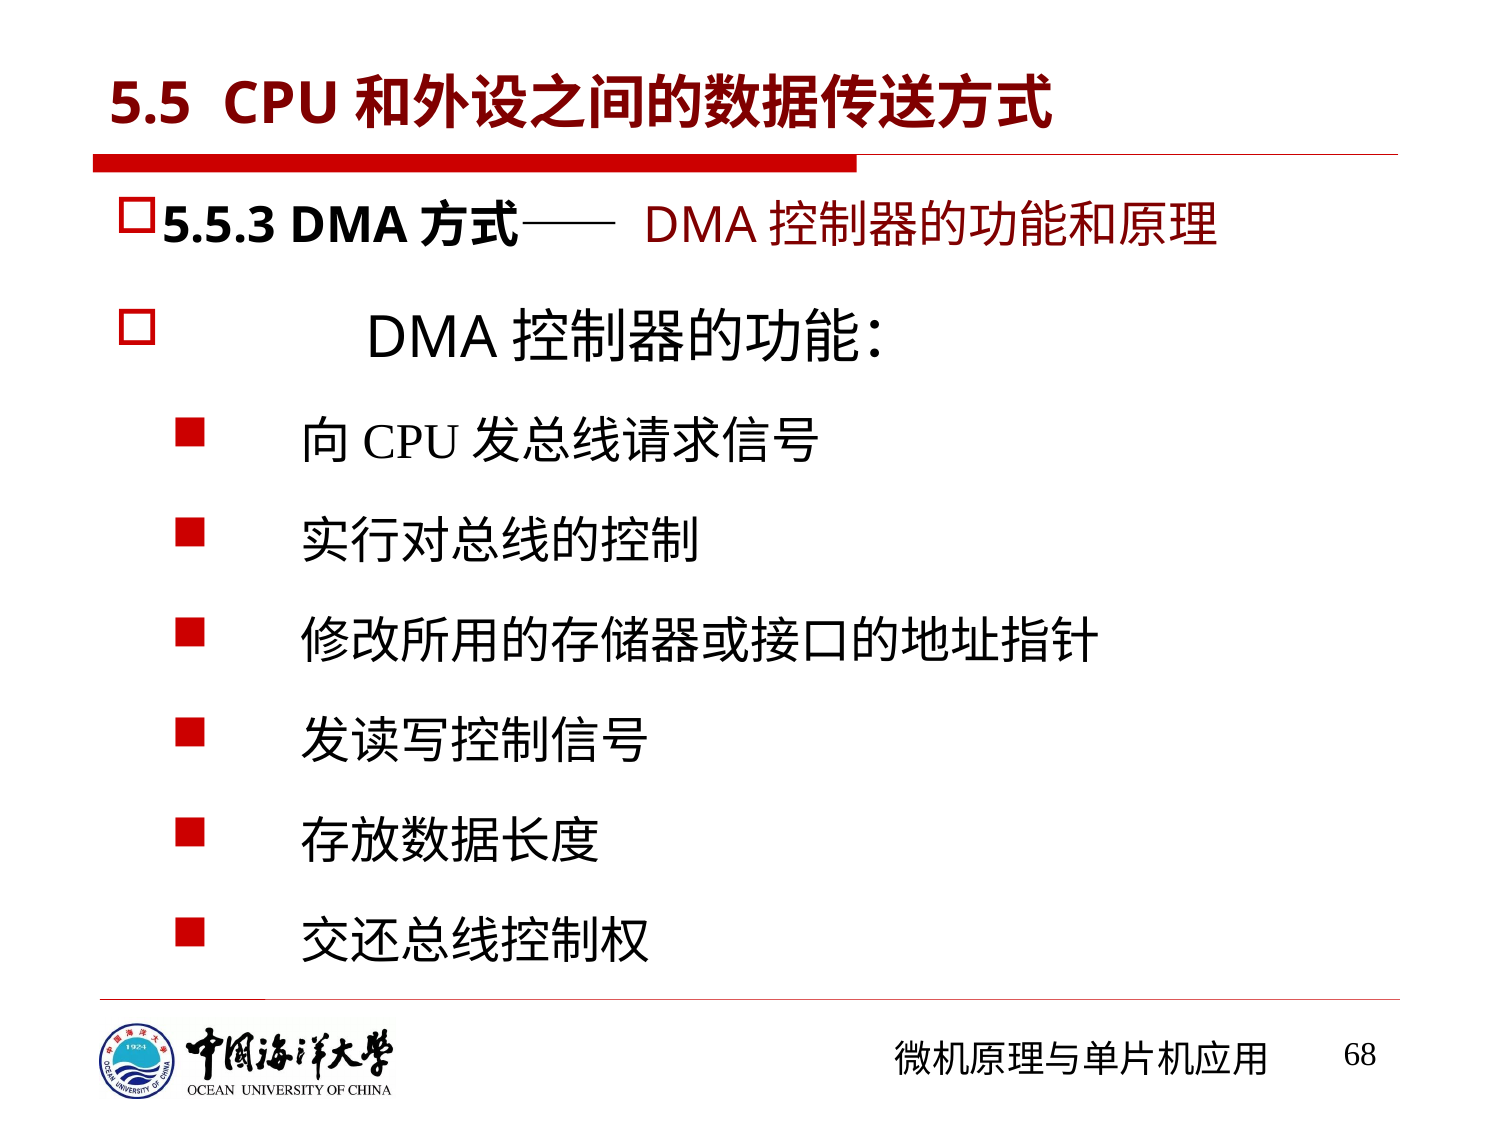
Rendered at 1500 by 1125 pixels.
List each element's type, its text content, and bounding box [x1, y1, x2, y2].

slide_number 68 [1328, 1024, 1448, 1103]
list 5.5.3 DMA方式—— DMA控制器的功能和原理 DMA控制器的功能： 向CPU发总线请求信号 实行对总线的控制 修改所用的存储器或接口的地址指针 发读写控制信号 存放数据长度 交还总线控制权 [99, 172, 1406, 982]
title 5.5 CPU和外设之间的数据传送方式 [94, 30, 1407, 143]
picture [99, 1017, 396, 1099]
